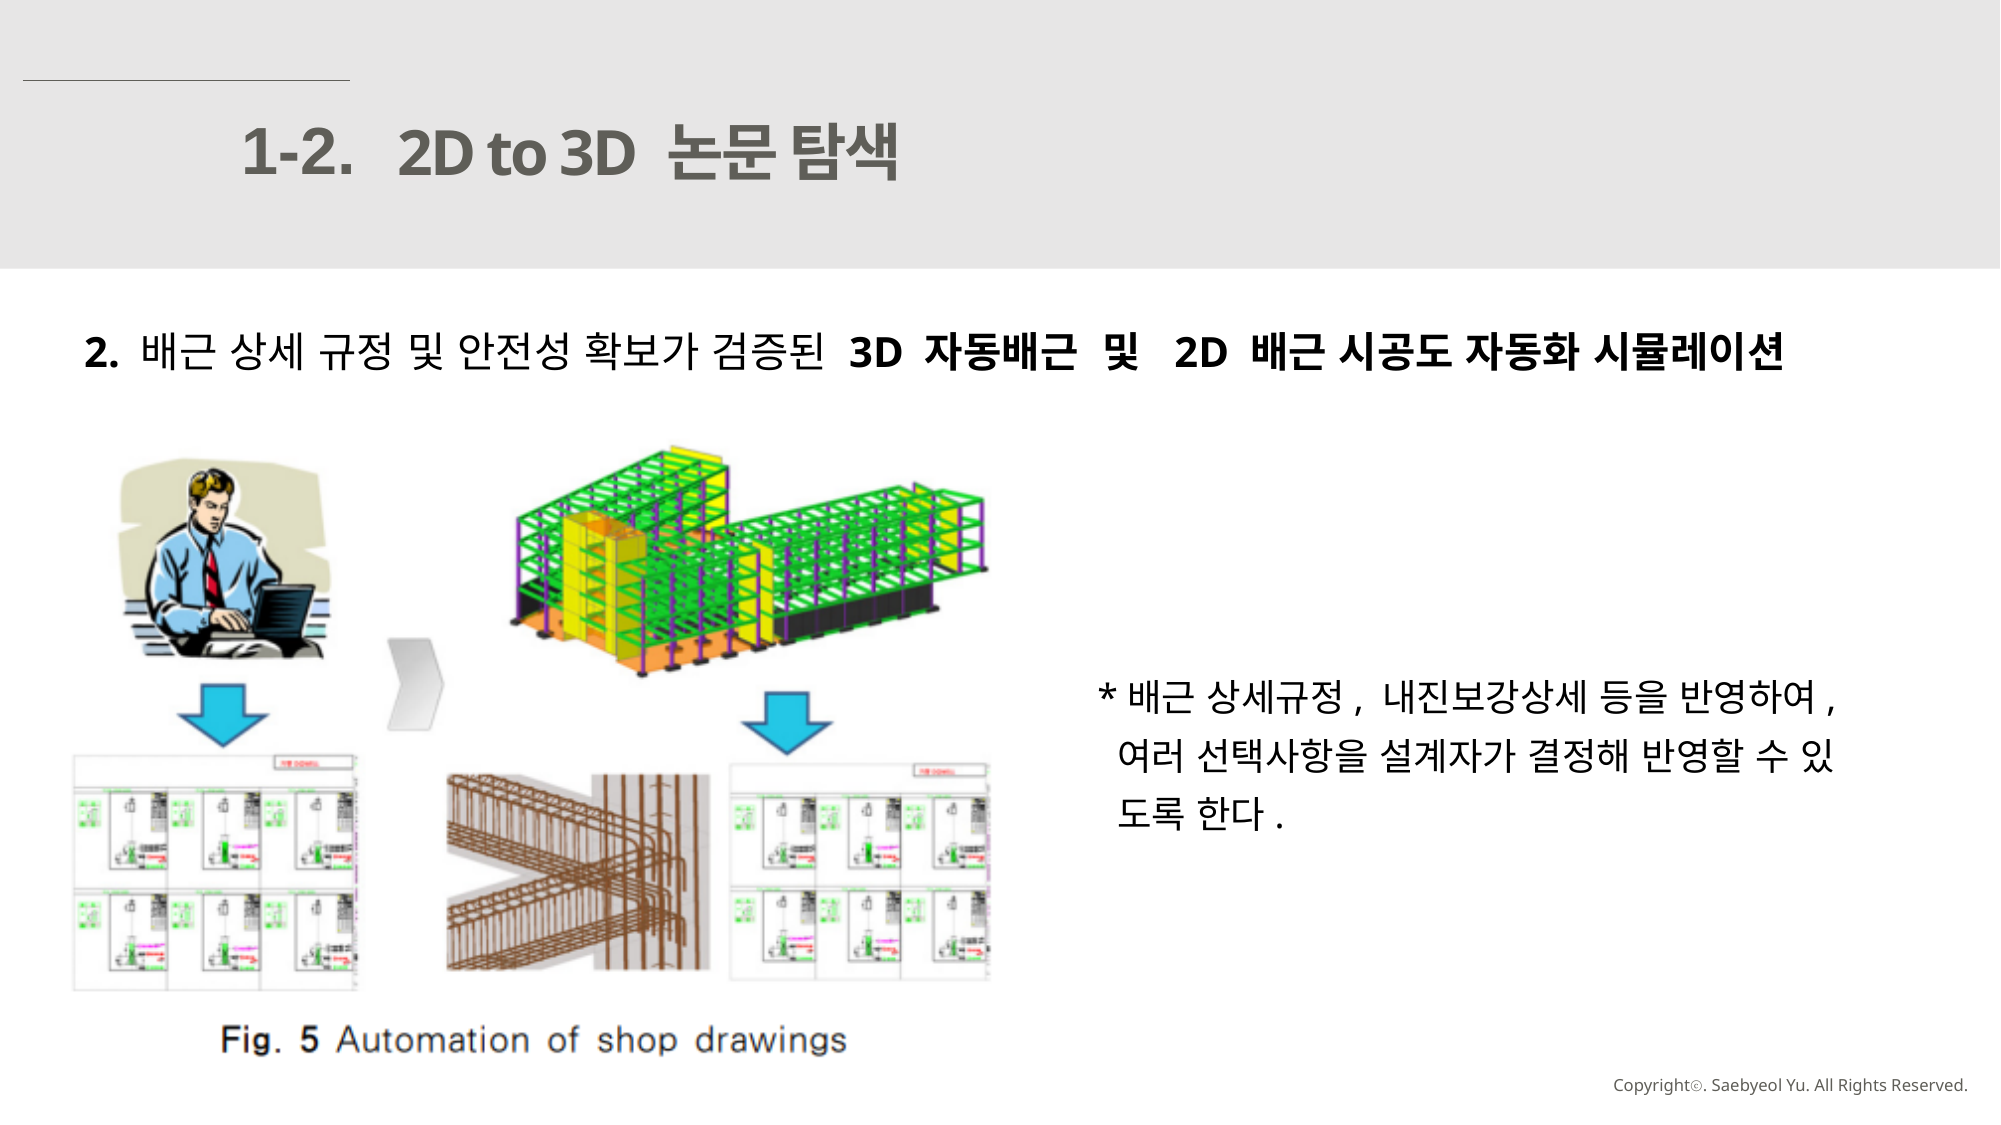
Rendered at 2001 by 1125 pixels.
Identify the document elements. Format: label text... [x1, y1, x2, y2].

text_box 1-2. [226, 100, 371, 196]
text_box [0, 0, 2000, 270]
text_box 2D to 3D 논문 탐색 [383, 105, 917, 196]
text_box 2. 배근 상세 규정 및 안전성 확보가 검증된 3D 자동배근 및 2D 배근 시공도 자동화 시뮬레이션 [69, 302, 1801, 383]
text_box *배근 상세규정, 내진보강상세 등을 반영하여, 여러 선택사항을 설계자가 결정해 반영할 수 있 도록 한다. [1082, 653, 1926, 844]
picture [60, 382, 1027, 1081]
